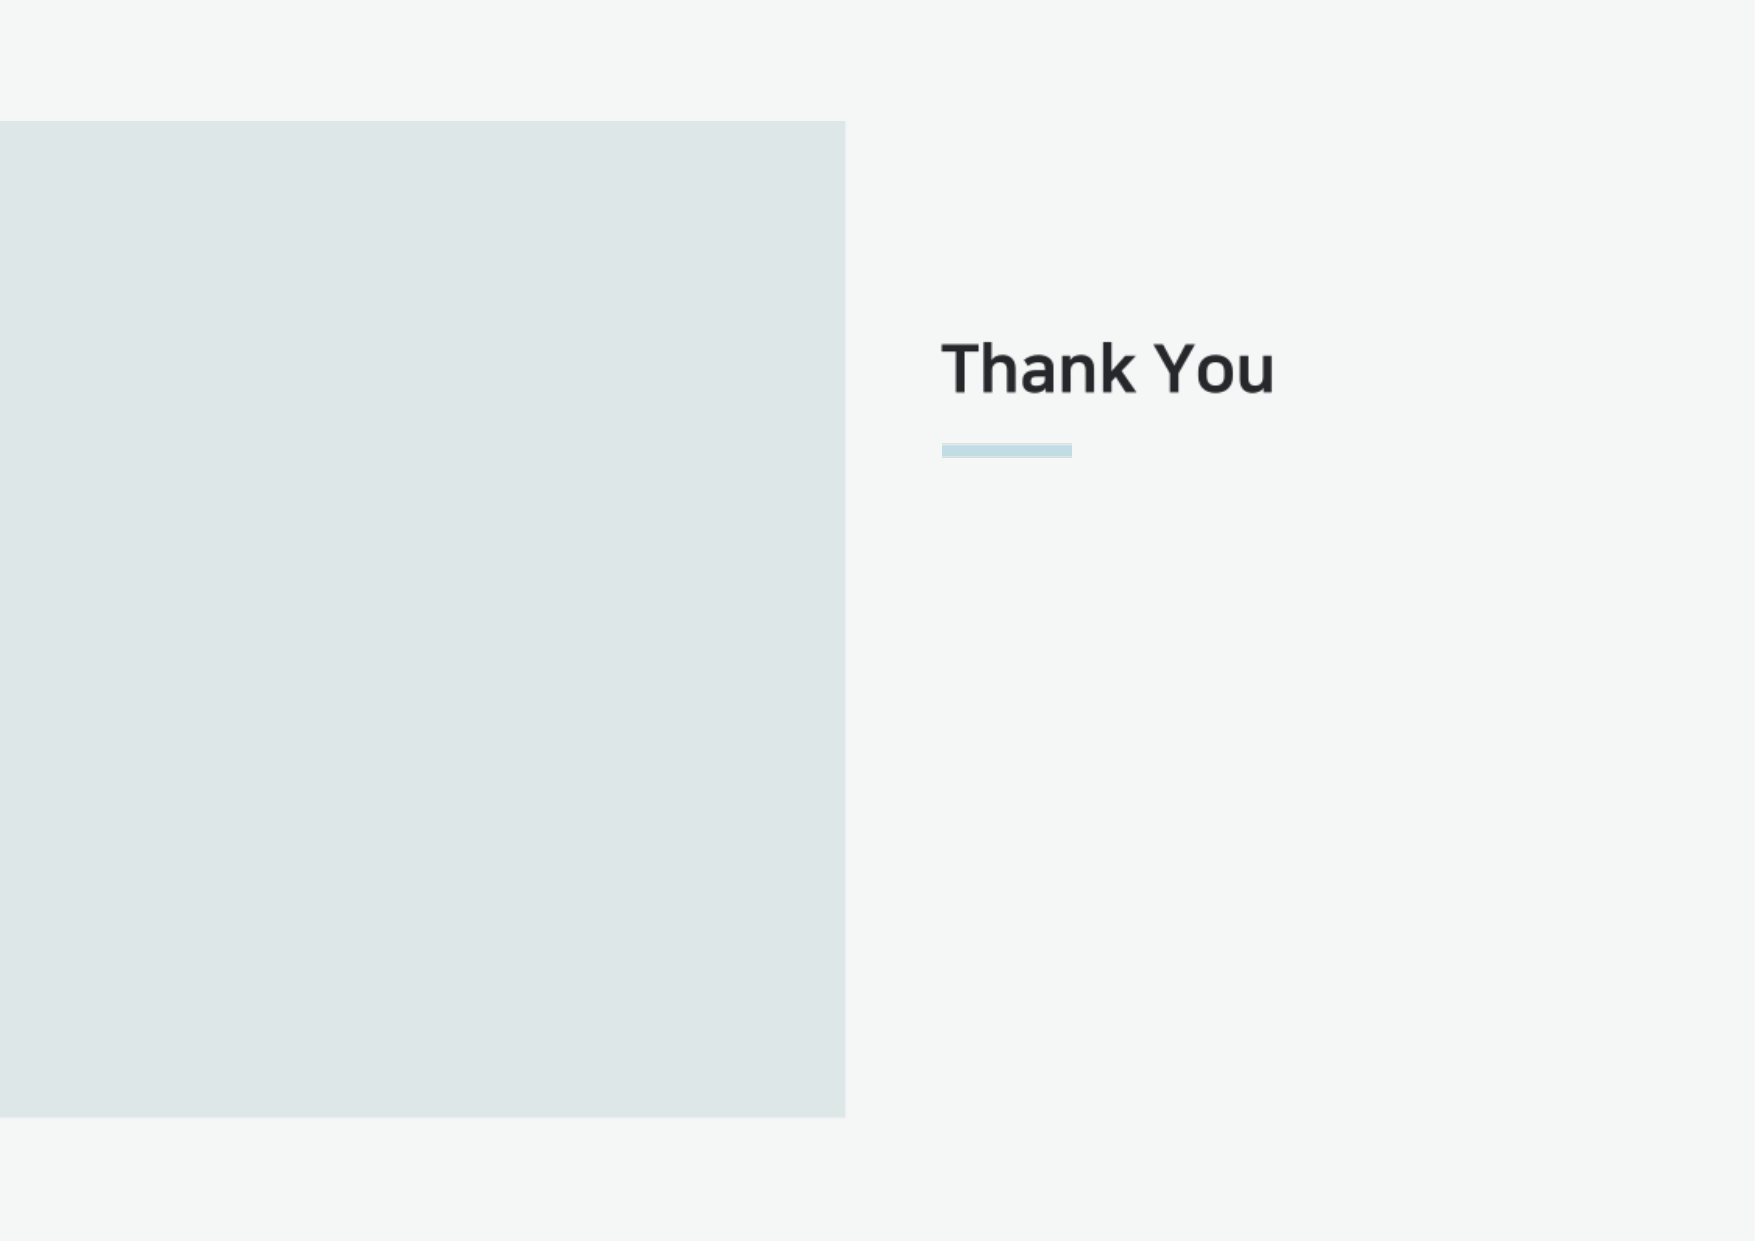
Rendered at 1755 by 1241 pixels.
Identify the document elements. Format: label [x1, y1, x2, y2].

text_box [0, 121, 847, 1120]
text_box [941, 426, 1072, 475]
picture [931, 316, 1308, 452]
